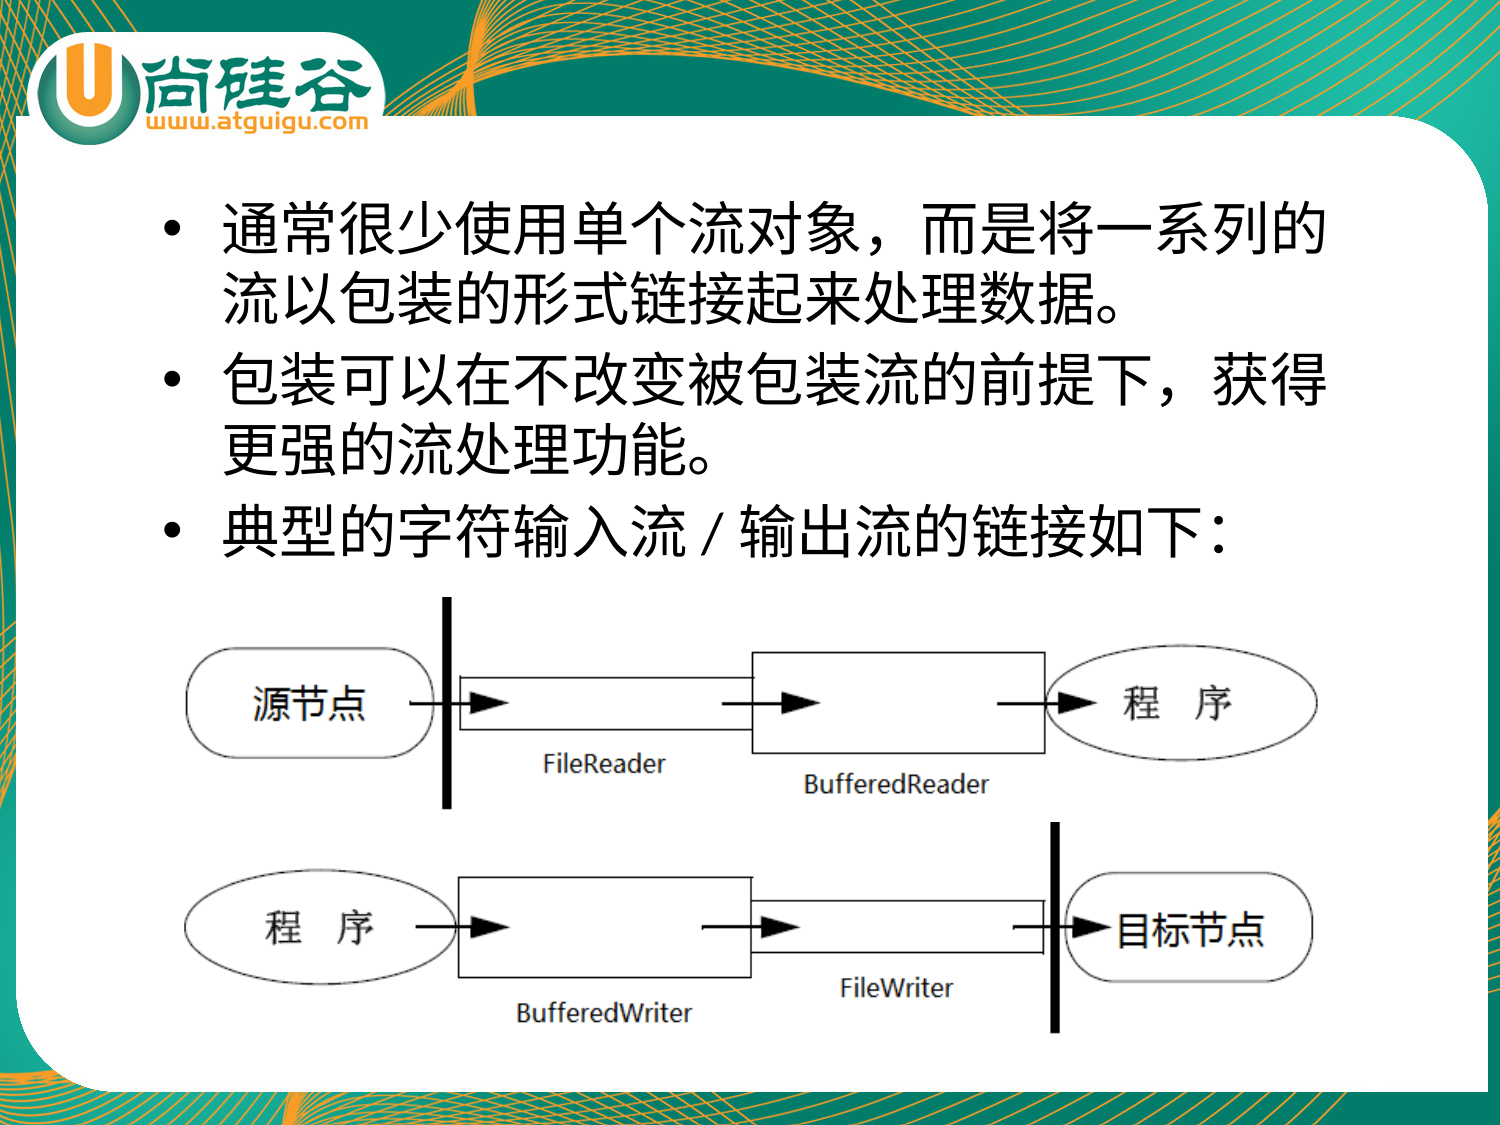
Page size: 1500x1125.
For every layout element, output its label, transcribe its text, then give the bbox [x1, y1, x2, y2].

picture [0, 0, 1500, 1125]
text_box 通常很少使用单个流对象，而是将一系列的流以包装的形式链接起来处理数据。 包装可以在不改变被包装流的前提下，获得更强的流处理功能。 典型的字符输入流/输出流的链接如下： [147, 184, 1385, 975]
